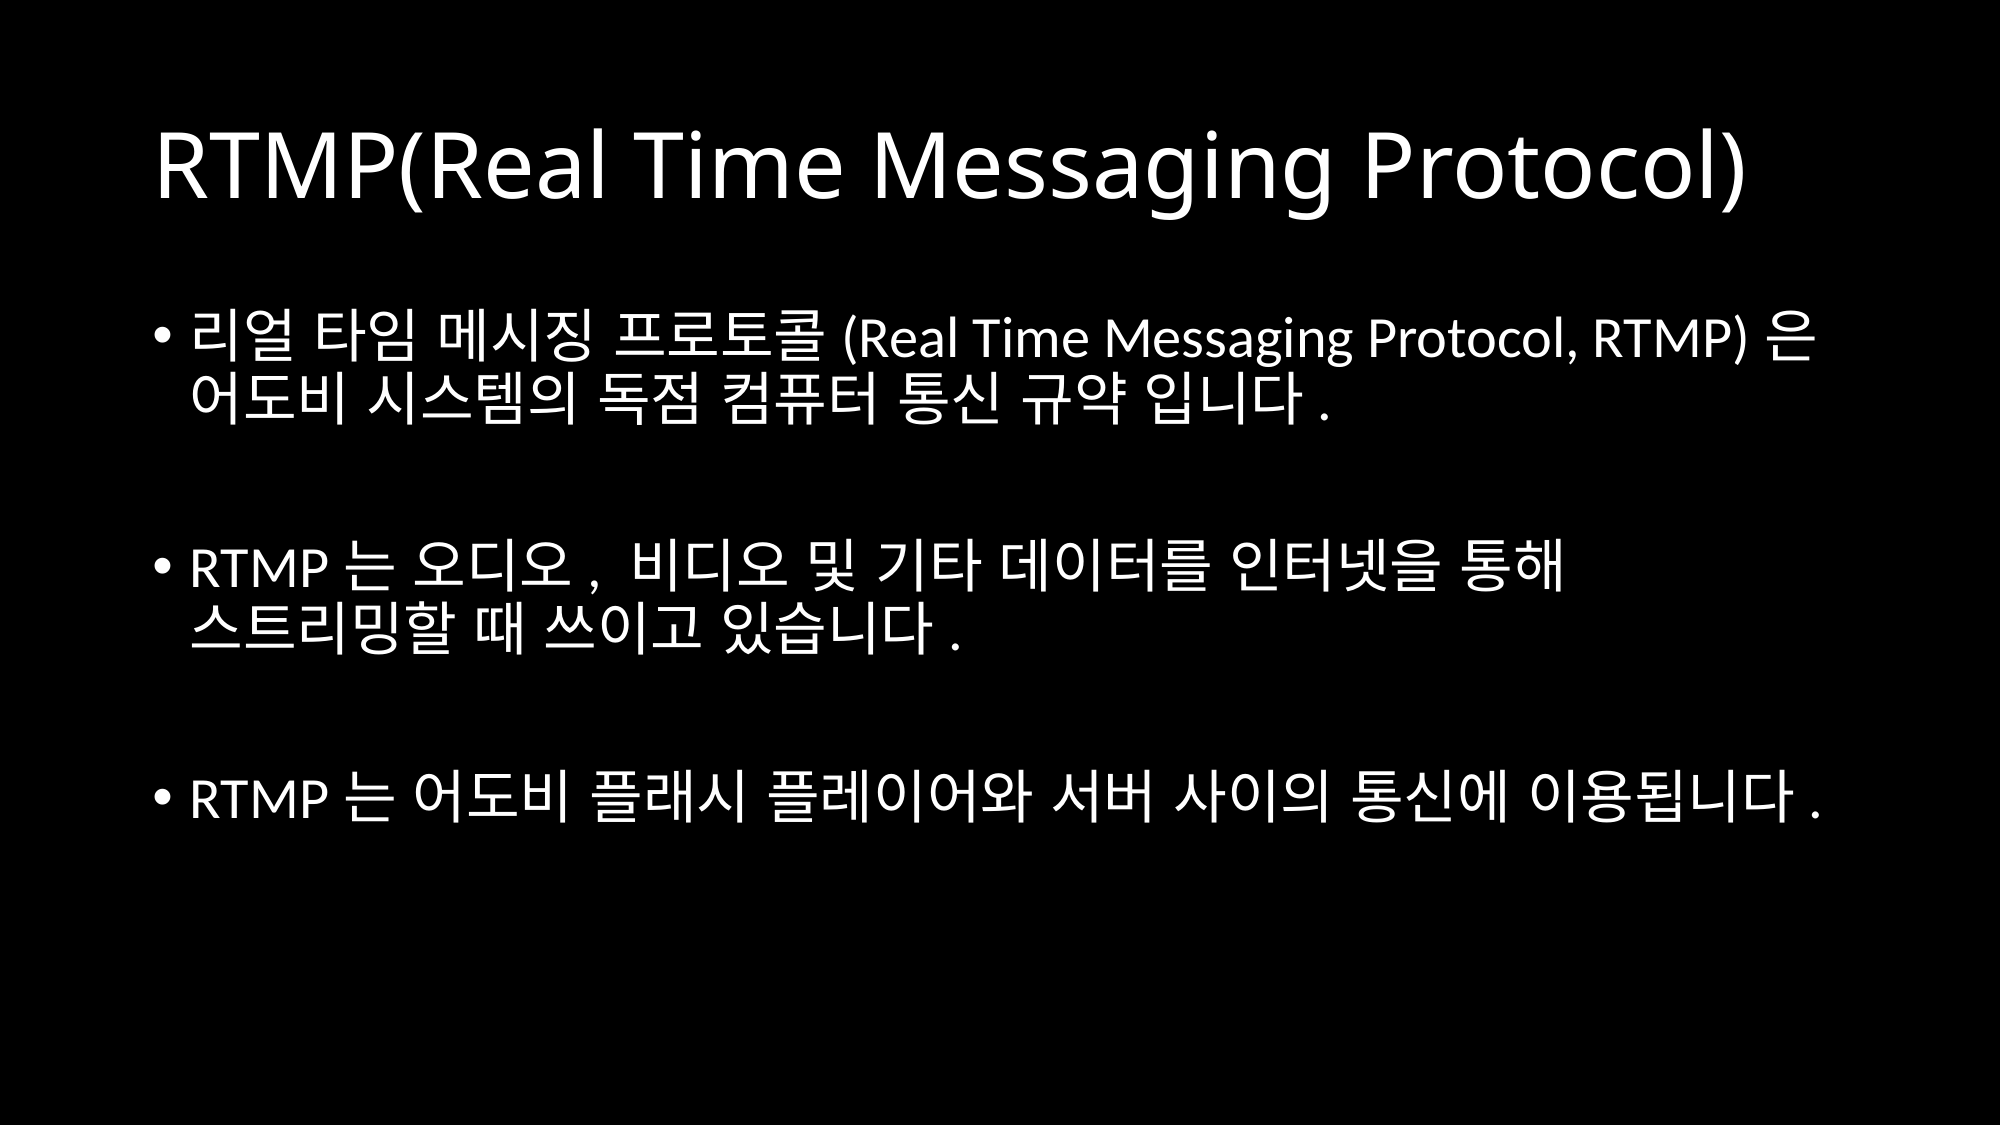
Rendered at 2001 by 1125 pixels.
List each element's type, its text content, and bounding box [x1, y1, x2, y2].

title RTMP(Real Time Messaging Protocol) [137, 59, 1863, 278]
list 리얼 타임 메시징 프로토콜(Real Time Messaging Protocol, RTMP)은 어도비 시스템의 독점 컴퓨터 통신 규약 입니다. RTMP는 오디오, 비디오 및 기타 데이터를 인터넷을 통해 스트리밍할 때 쓰이고 있습니다. RTMP는 어도비 플래시 플레이어와 서버 사이의 통신에 이용됩니다. [137, 299, 1863, 1014]
